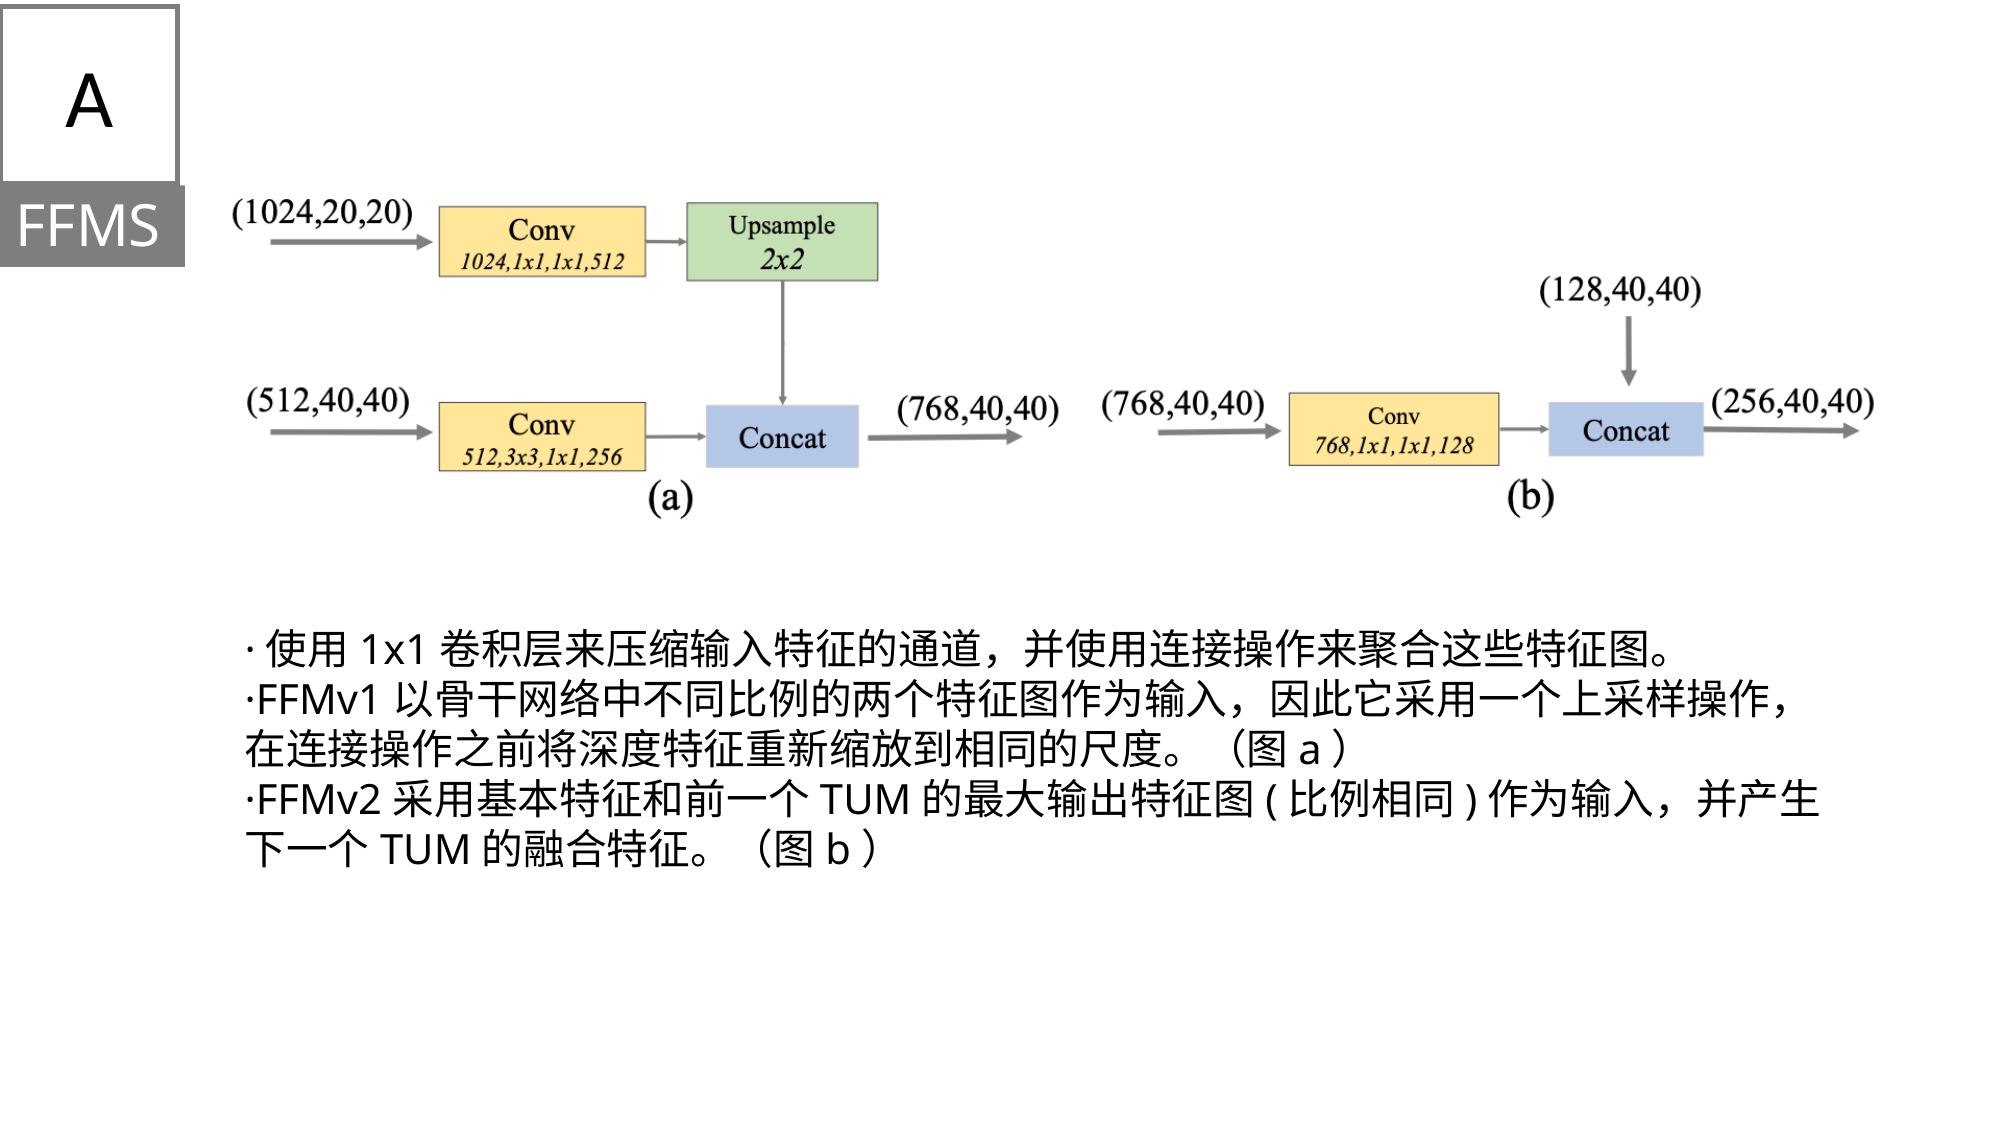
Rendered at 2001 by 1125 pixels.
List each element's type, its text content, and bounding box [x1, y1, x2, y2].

text_box [0, 184, 186, 268]
picture [217, 152, 1906, 537]
text_box [0, 5, 179, 185]
text_box FFMS [0, 181, 178, 266]
text_box A [50, 37, 129, 152]
text_box ·使用1x1卷积层来压缩输入特征的通道，并使用连接操作来聚合这些特征图。 ·FFMv1以骨干网络中不同比例的两个特征图作为输入，因此它采用一个上采样操作，在连接操作之前将深度特征重新缩放到相同的尺度。（图a） ·FFMv2采用基本特征和前一个TUM的最大输出特征图(比例相同)作为输入，并产生下一个TUM的融合特征。（图b） [229, 615, 1856, 881]
